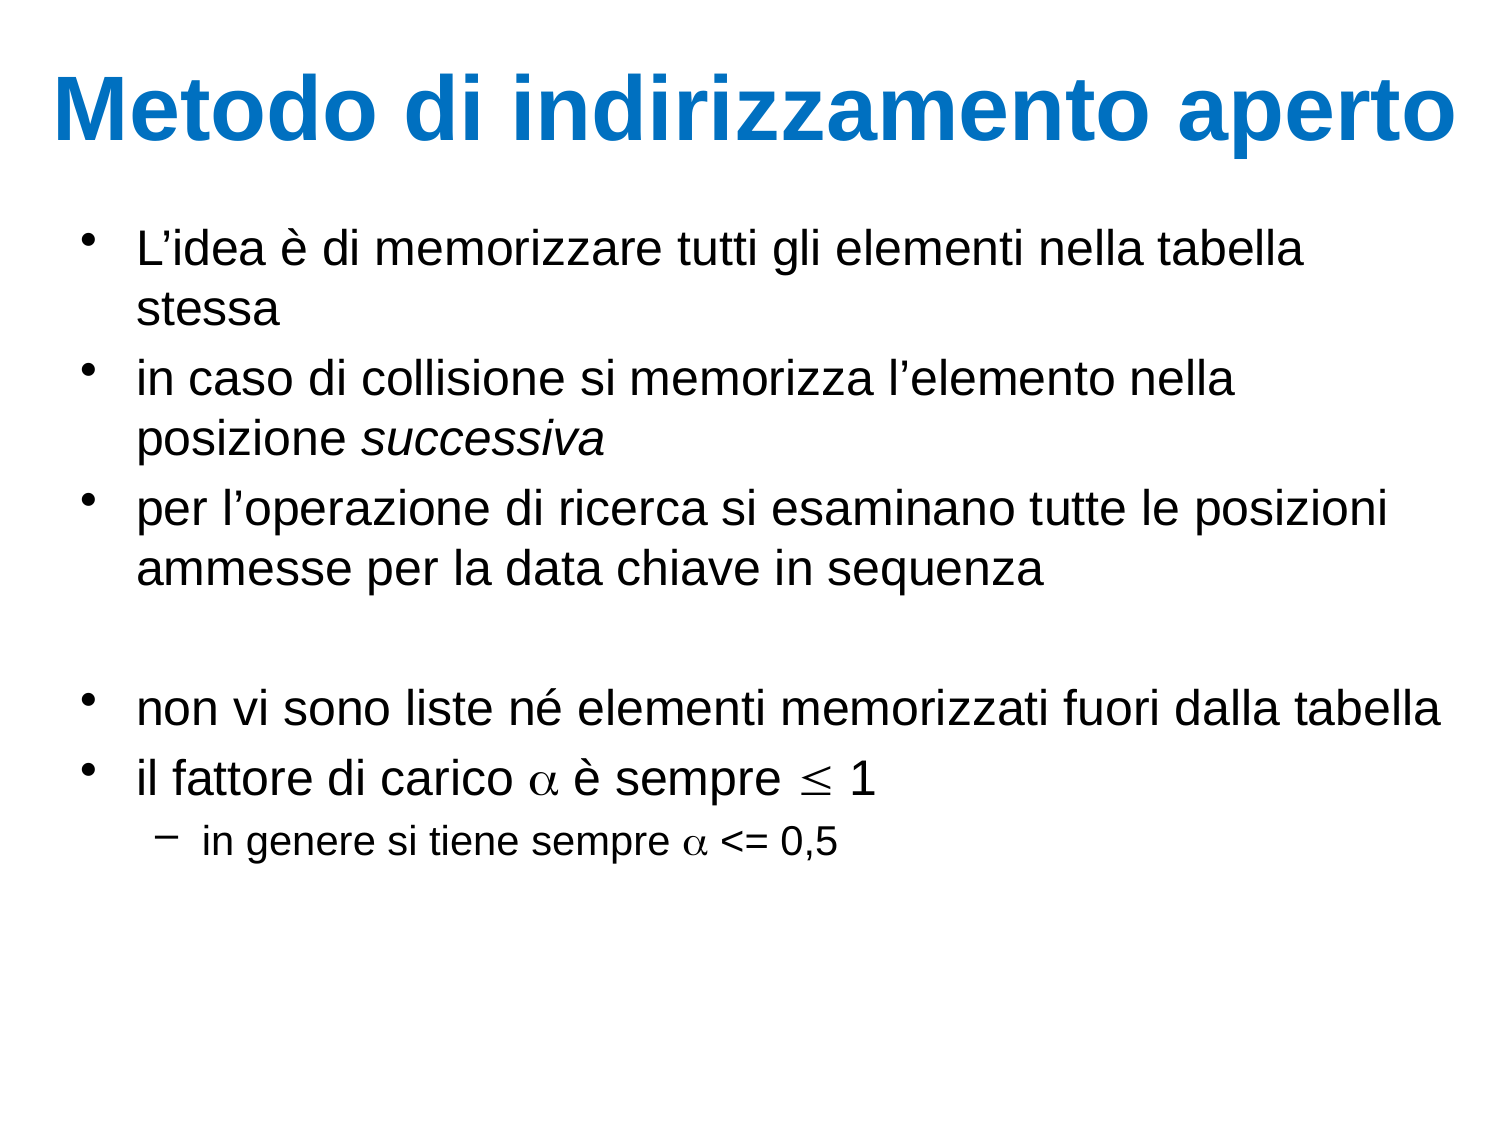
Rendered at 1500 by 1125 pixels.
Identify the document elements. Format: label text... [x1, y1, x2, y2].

list L’idea è di memorizzare tutti gli elementi nella tabella stessa in caso di collisione si memorizza l’elemento nella posizione successiva per l’operazione di ricerca si esaminano tutte le posizioni ammesse per la data chiave in sequenza non vi sono liste né elementi memorizzati fuori dalla tabella il fattore di carico  è sempre  1 in genere si tiene sempre  <= 0,5 [64, 208, 1471, 1000]
title Metodo di indirizzamento aperto [29, 0, 1483, 209]
